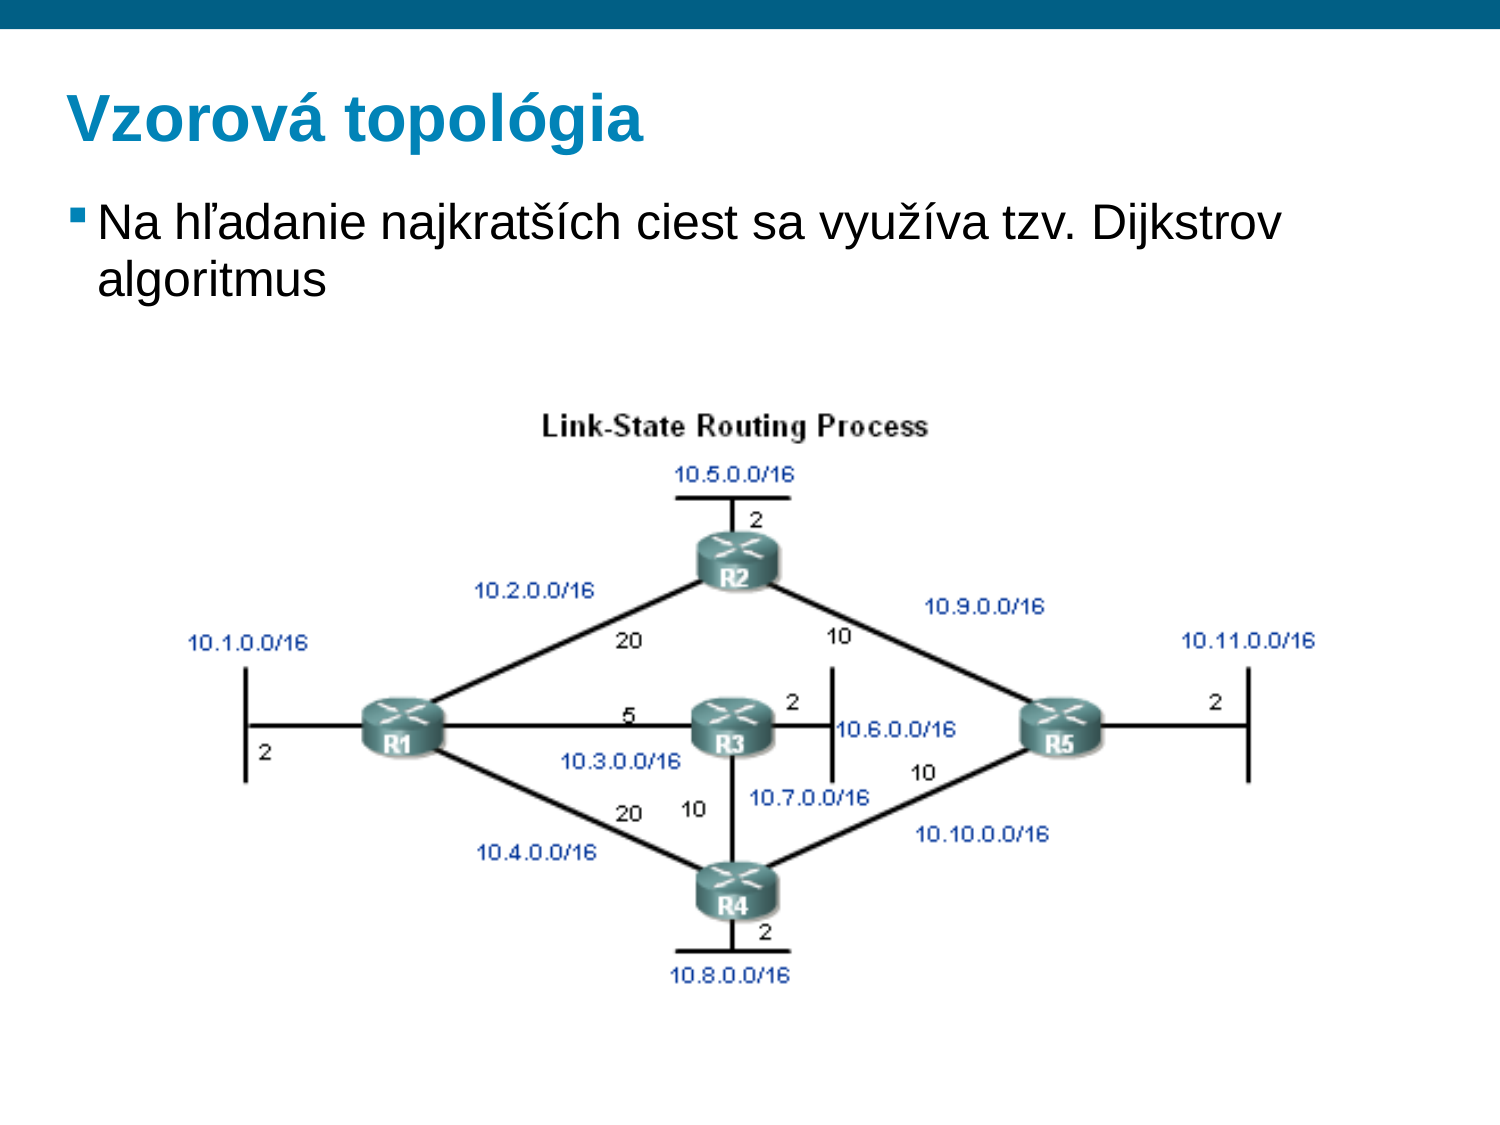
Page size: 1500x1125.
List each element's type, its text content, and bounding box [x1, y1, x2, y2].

picture [93, 403, 1407, 995]
title Vzorová topológia [53, 50, 1447, 163]
list Na hľadanie najkratších ciest sa využíva tzv. Dijkstrov algoritmus [53, 187, 1447, 1075]
